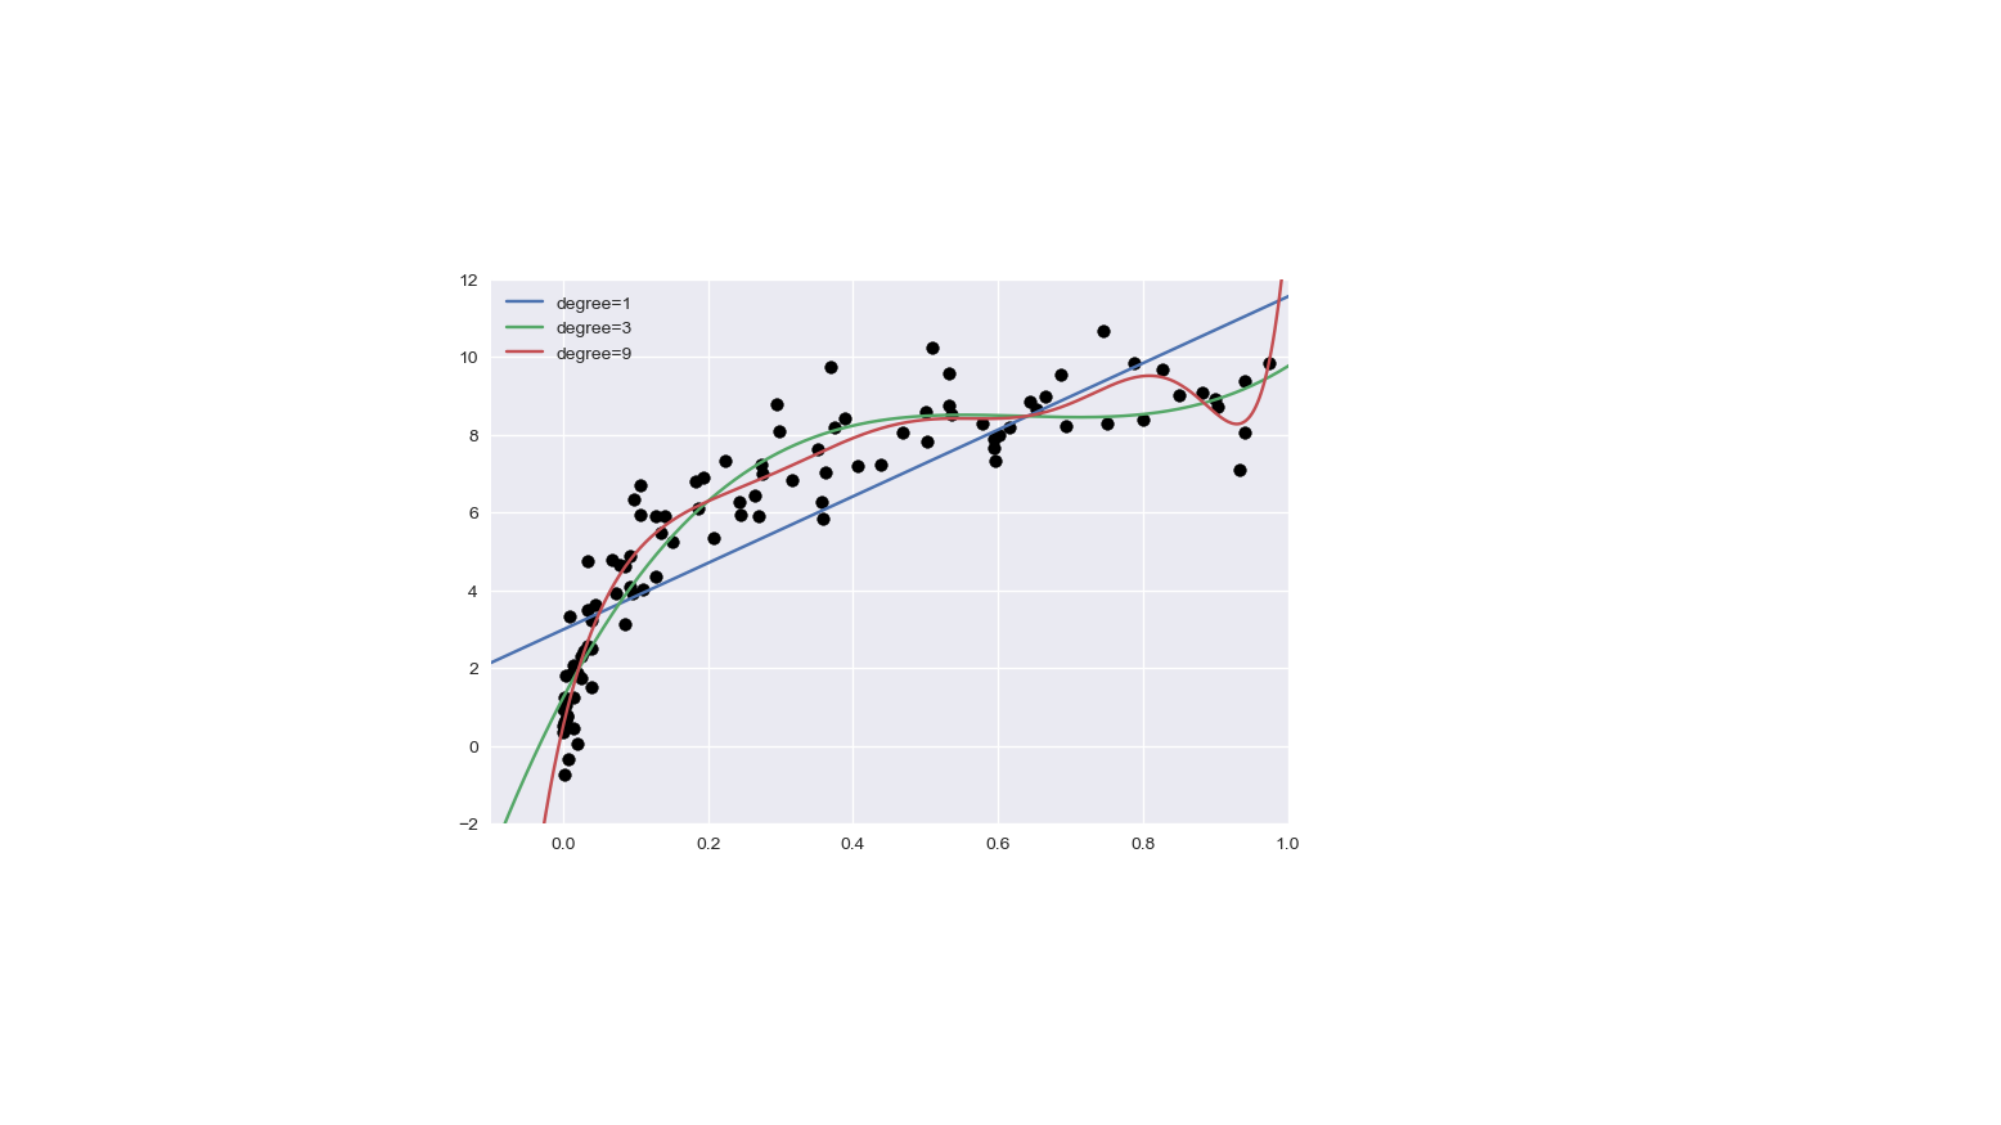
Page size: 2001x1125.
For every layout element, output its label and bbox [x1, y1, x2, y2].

picture [409, 259, 1340, 866]
